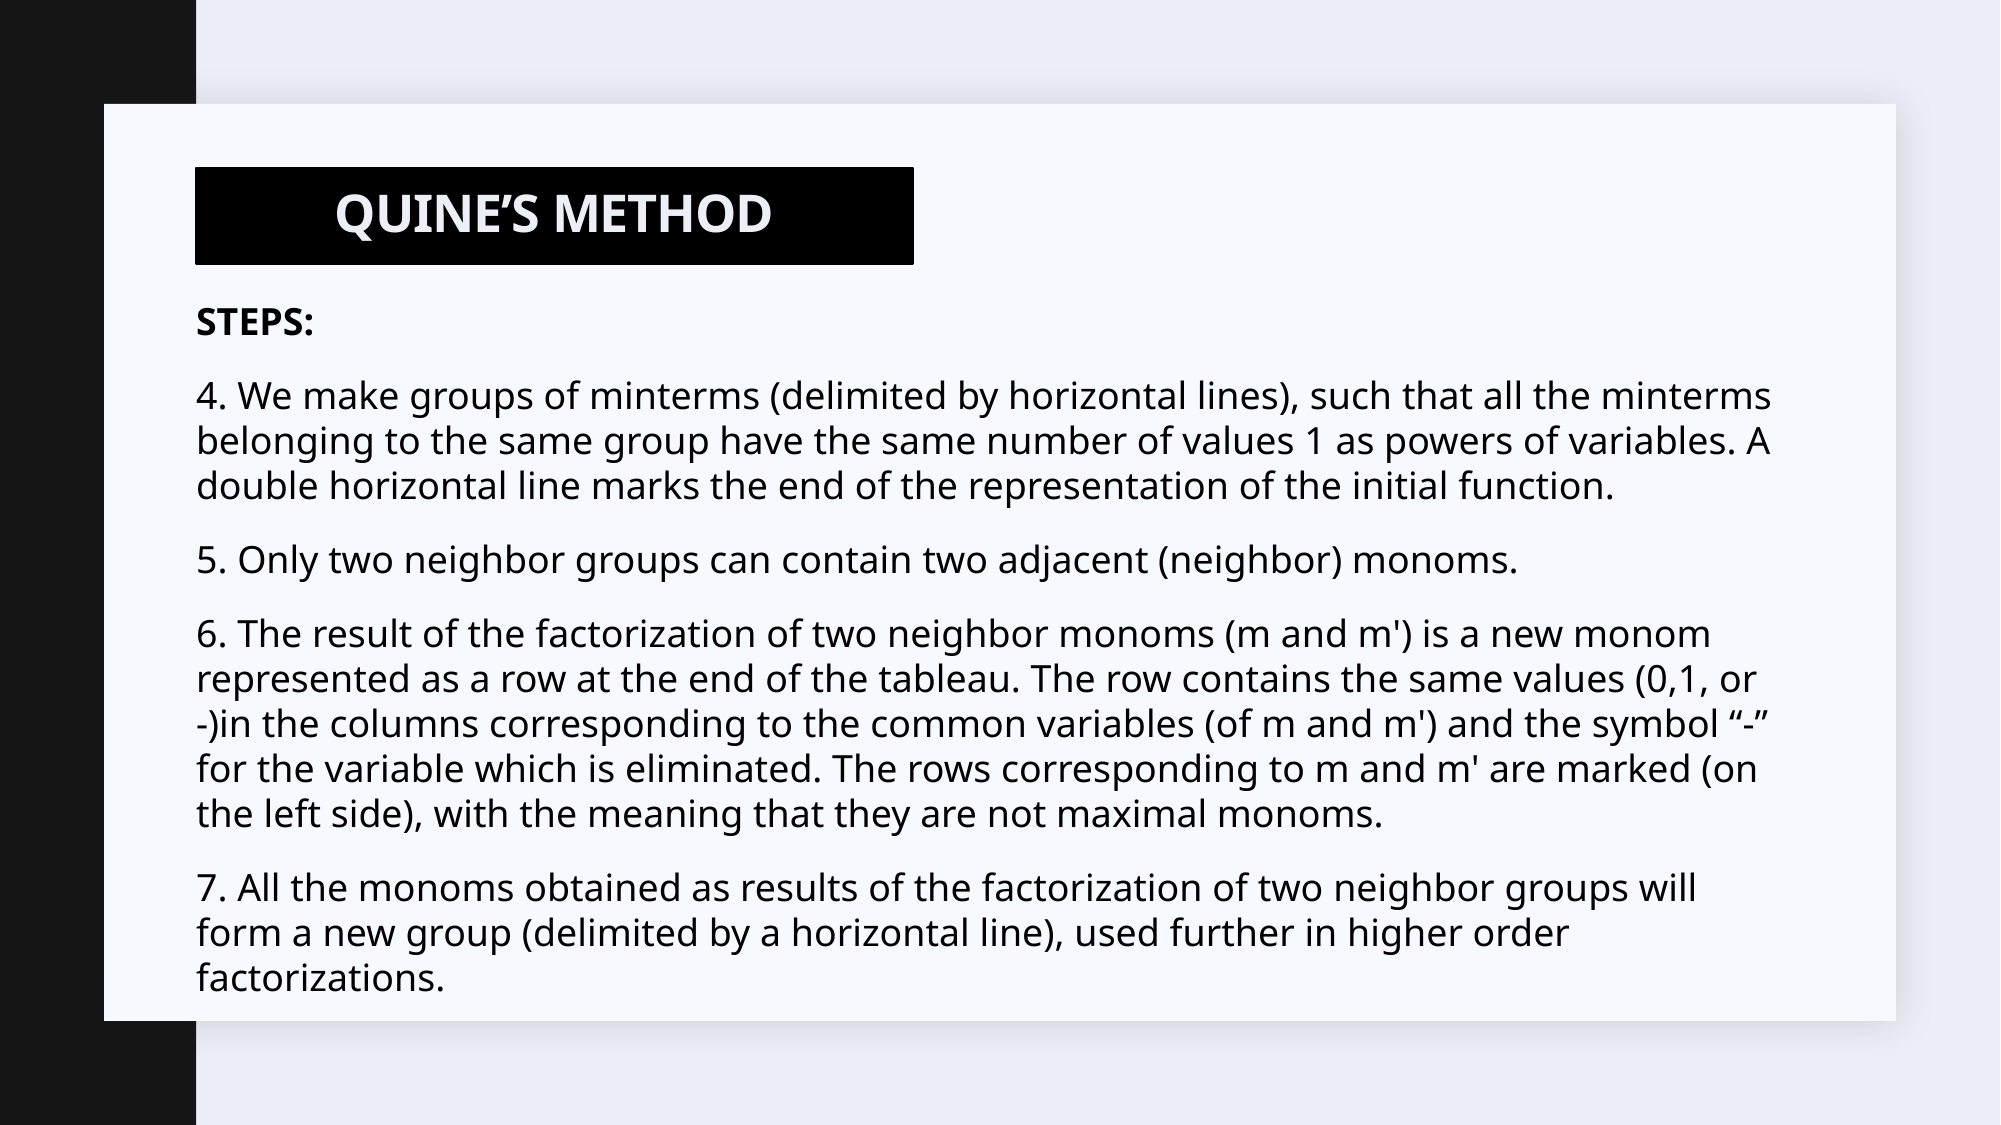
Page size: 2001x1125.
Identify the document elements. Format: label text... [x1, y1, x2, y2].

text_box [900, 167, 914, 265]
text_box STEPS: 4. We make groups of minterms (delimited by horizontal lines), such that all the minterms belonging to the same group have the same number of values 1 as powers of variables. A double horizontal line marks the end of the representation of the initial function. 5. Only two neighbor groups can contain two adjacent (neighbor) monoms. 6. The result of the factorization of two neighbor monoms (m and m') is a new monom represented as a row at the end of the tableau. The row contains the same values (0,1, or -)in the columns corresponding to the common variables (of m and m') and the symbol “-” for the variable which is eliminated. The rows corresponding to m and m' are marked (on the left side), with the meaning that they are not maximal monoms. 7. All the monoms obtained as results of the factorization of two neighbor groups will form a new group (delimited by a horizontal line), used further in higher order factorizations. [196, 290, 1783, 1016]
title Quine’s Method [210, 154, 900, 277]
text_box [195, 167, 210, 265]
